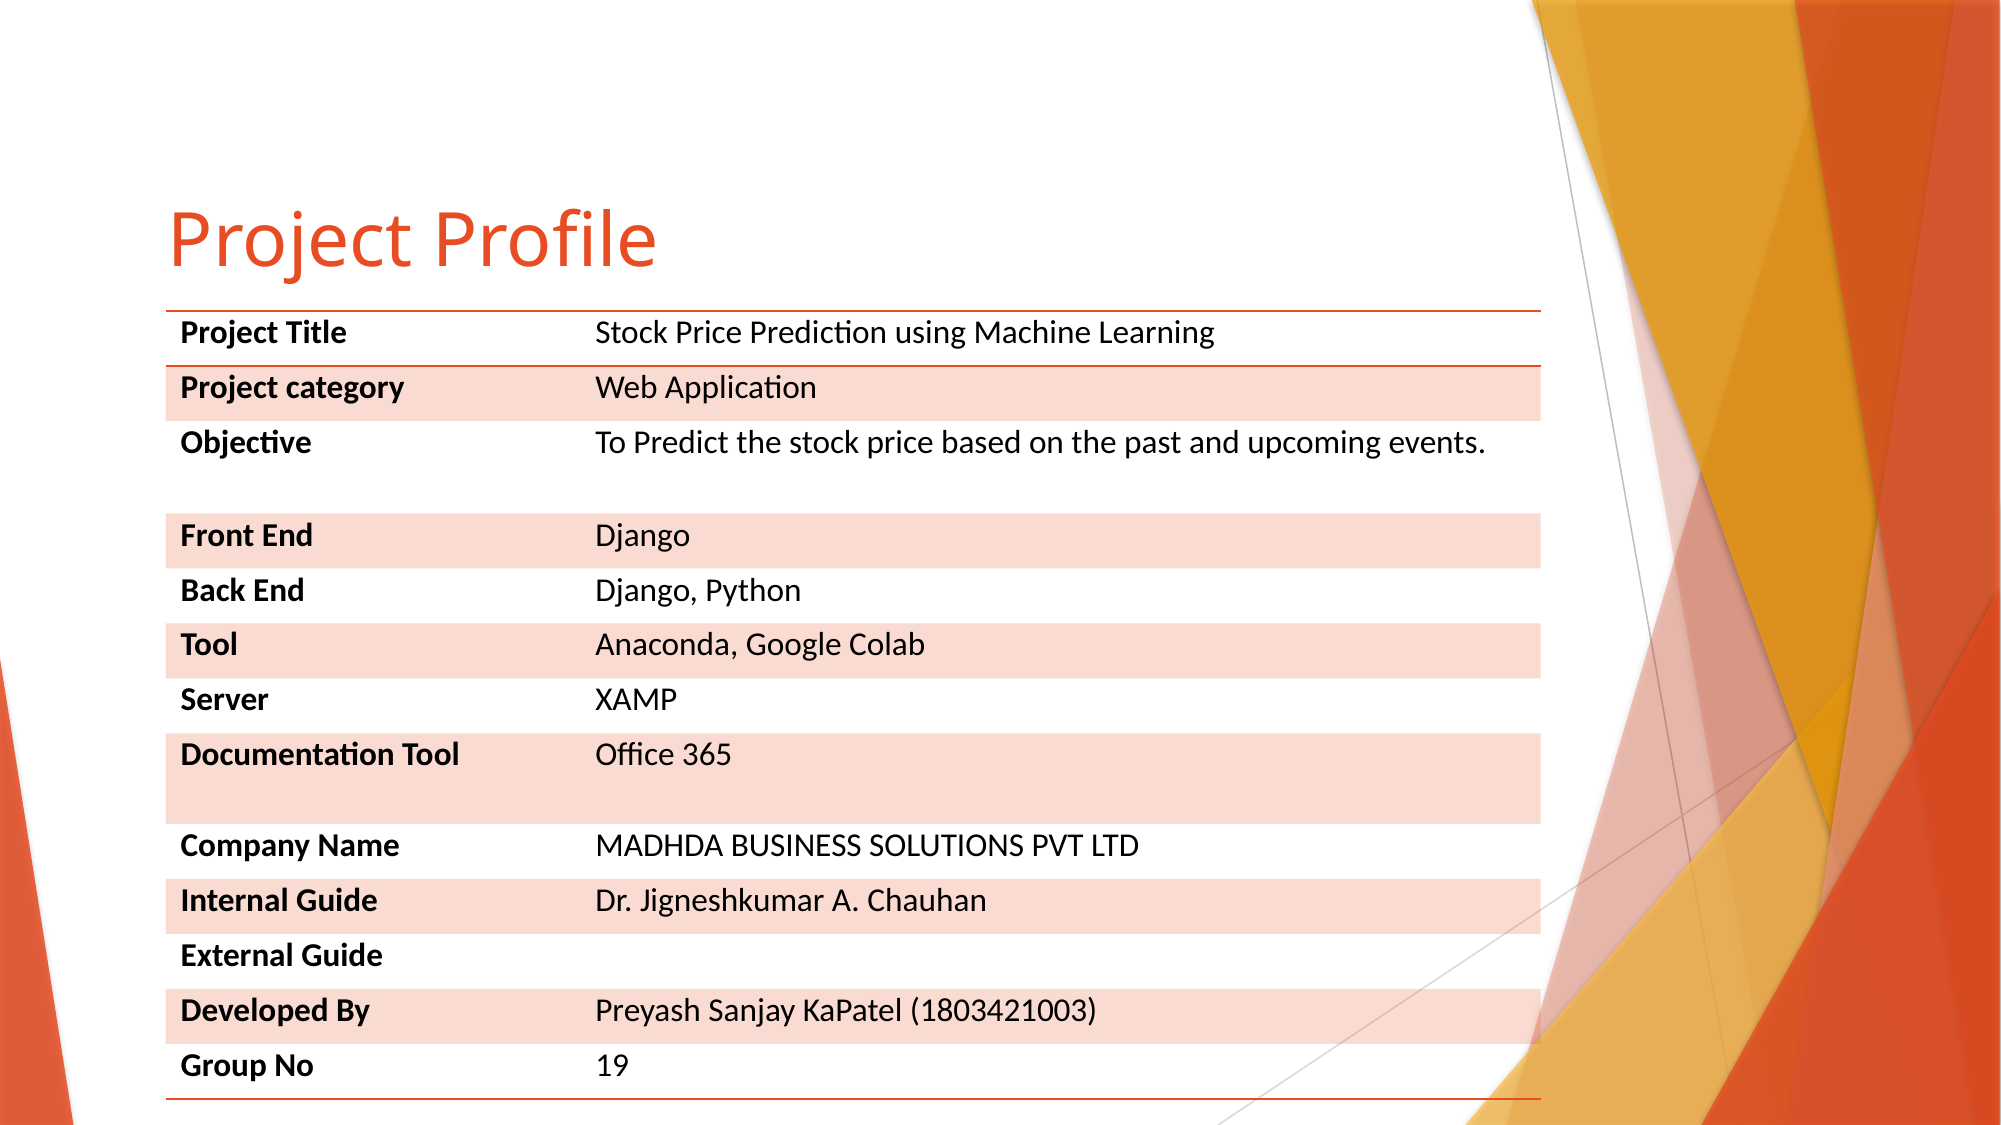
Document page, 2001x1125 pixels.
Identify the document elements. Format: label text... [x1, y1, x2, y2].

table_cell MADHDA BUSINESS SOLUTIONS PVT LTD [581, 824, 1541, 879]
table_cell Back End [166, 568, 581, 623]
table_cell Server [166, 678, 581, 733]
table_cell Anaconda, Google Colab [581, 623, 1541, 678]
table_cell Objective [166, 421, 581, 513]
table_cell Project category [166, 367, 581, 421]
table_cell Django [581, 513, 1541, 568]
table_cell Web Application [581, 367, 1541, 421]
table_cell Internal Guide [166, 879, 581, 934]
table_cell Front End [166, 513, 581, 568]
table_cell Django, Python [581, 568, 1541, 623]
table_cell Preyash Sanjay KaPatel (1803421003) [581, 989, 1541, 1044]
table_cell Developed By [166, 989, 581, 1044]
table_cell To Predict the stock price based on the past and upcoming events. [581, 421, 1541, 513]
text_box Project Profile [153, 184, 1157, 290]
table_cell [581, 934, 1541, 989]
table_cell Company Name [166, 824, 581, 879]
table_header Stock Price Prediction using Machine Learning [581, 312, 1541, 365]
table_cell Group No [166, 1044, 581, 1098]
table_cell XAMP [581, 678, 1541, 733]
table_cell Tool [166, 623, 581, 678]
table_cell Dr. Jigneshkumar A. Chauhan [581, 879, 1541, 934]
table_header Project Title [166, 312, 581, 365]
table_cell 19 [581, 1044, 1541, 1098]
table_cell Documentation Tool [166, 733, 581, 824]
table_cell External Guide [166, 934, 581, 989]
table_cell Office 365 [581, 733, 1541, 824]
